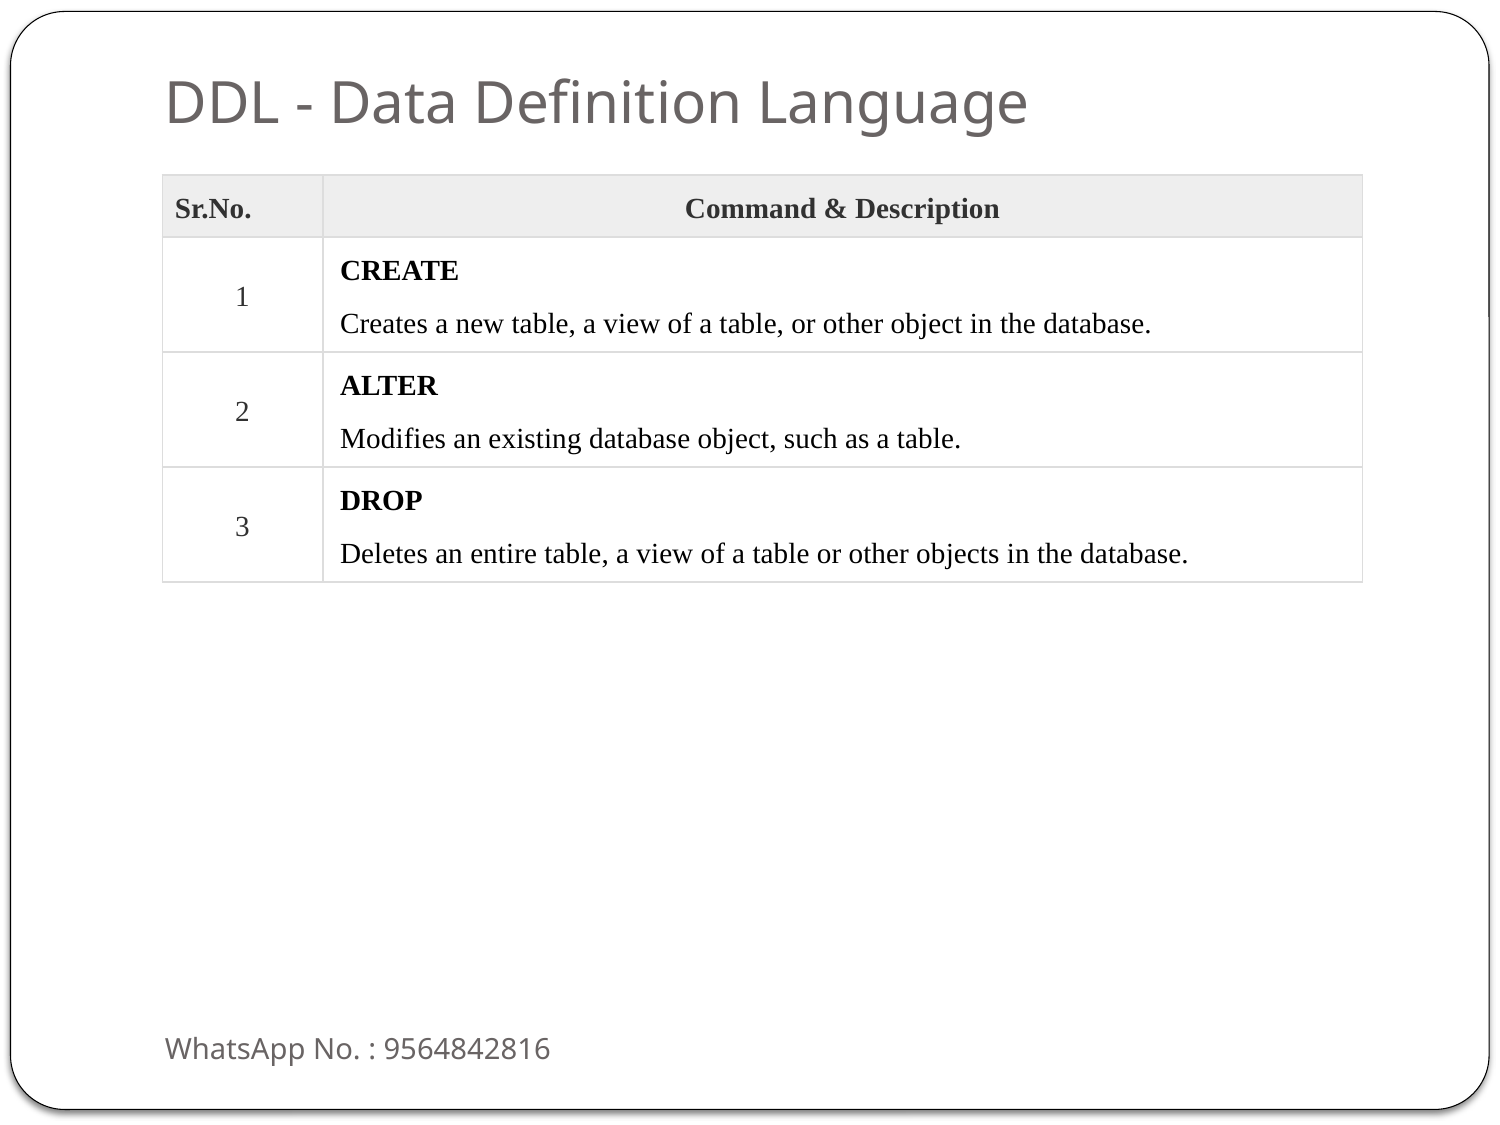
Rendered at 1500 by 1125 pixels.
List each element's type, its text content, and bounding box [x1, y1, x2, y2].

table_cell ALTER Modifies an existing database object, such as a table. [324, 353, 1362, 466]
footer WhatsApp No. : 9564842816 [150, 1012, 800, 1088]
table_cell 2 [163, 353, 322, 466]
table_header Command & Description [324, 176, 1362, 236]
table_header Sr.No. [163, 176, 322, 236]
title DDL - Data Definition Language [150, 45, 1425, 150]
table_cell 3 [163, 468, 322, 581]
table_cell 1 [163, 238, 322, 351]
table_cell DROP Deletes an entire table, a view of a table or other objects in the database. [324, 468, 1362, 581]
table_cell CREATE Creates a new table, a view of a table, or other object in the database. [324, 238, 1362, 351]
